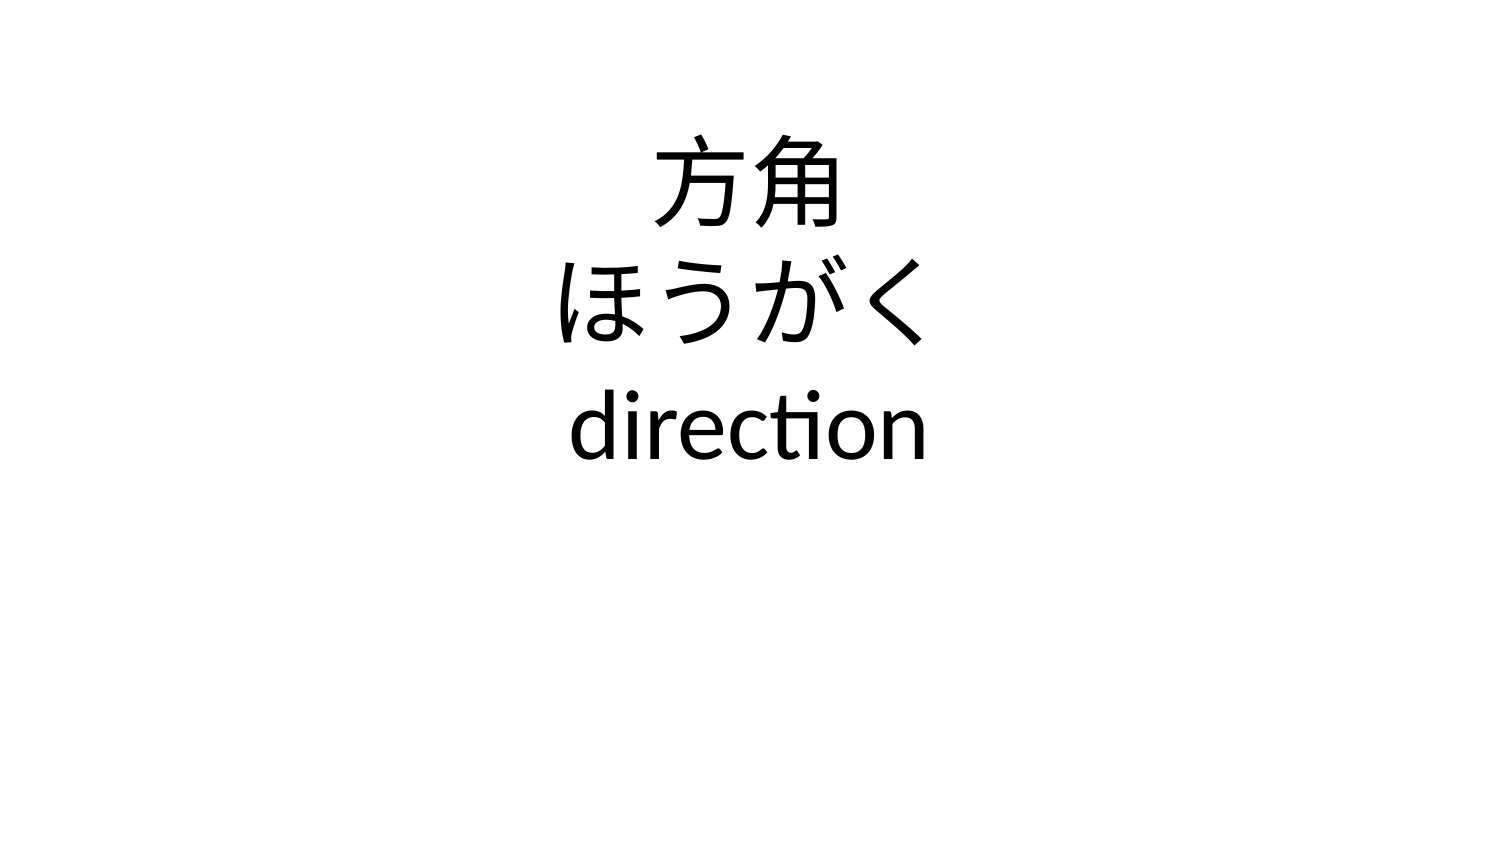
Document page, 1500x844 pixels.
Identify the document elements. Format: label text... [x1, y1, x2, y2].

text_box 方角 ほうがく direction [0, 149, 1500, 450]
